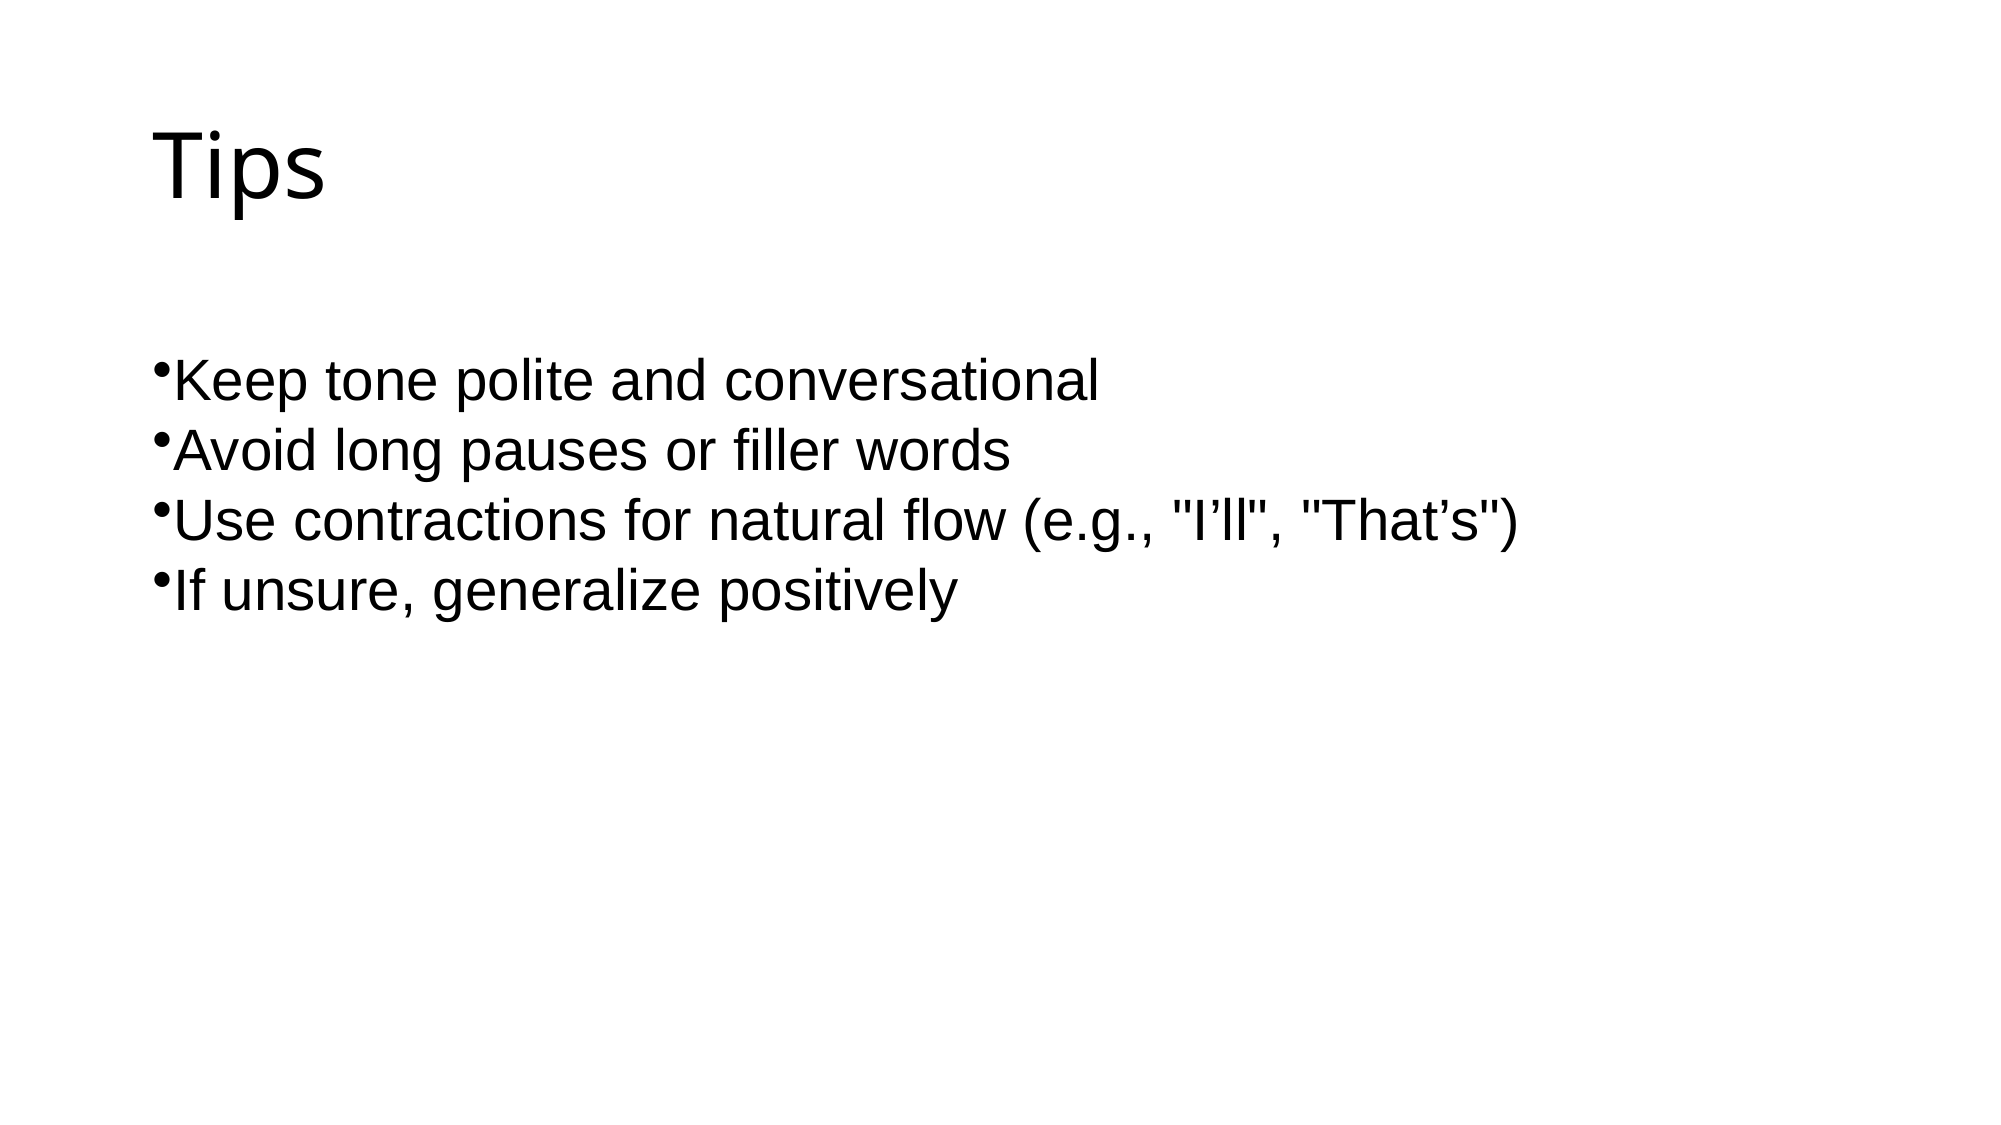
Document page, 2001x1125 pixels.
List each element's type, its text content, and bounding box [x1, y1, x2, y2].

list Keep tone polite and conversational Avoid long pauses or filler words Use contractions for natural flow (e.g., "I’ll", "That’s") If unsure, generalize positively [137, 155, 1550, 809]
title Tips [137, 59, 1863, 278]
